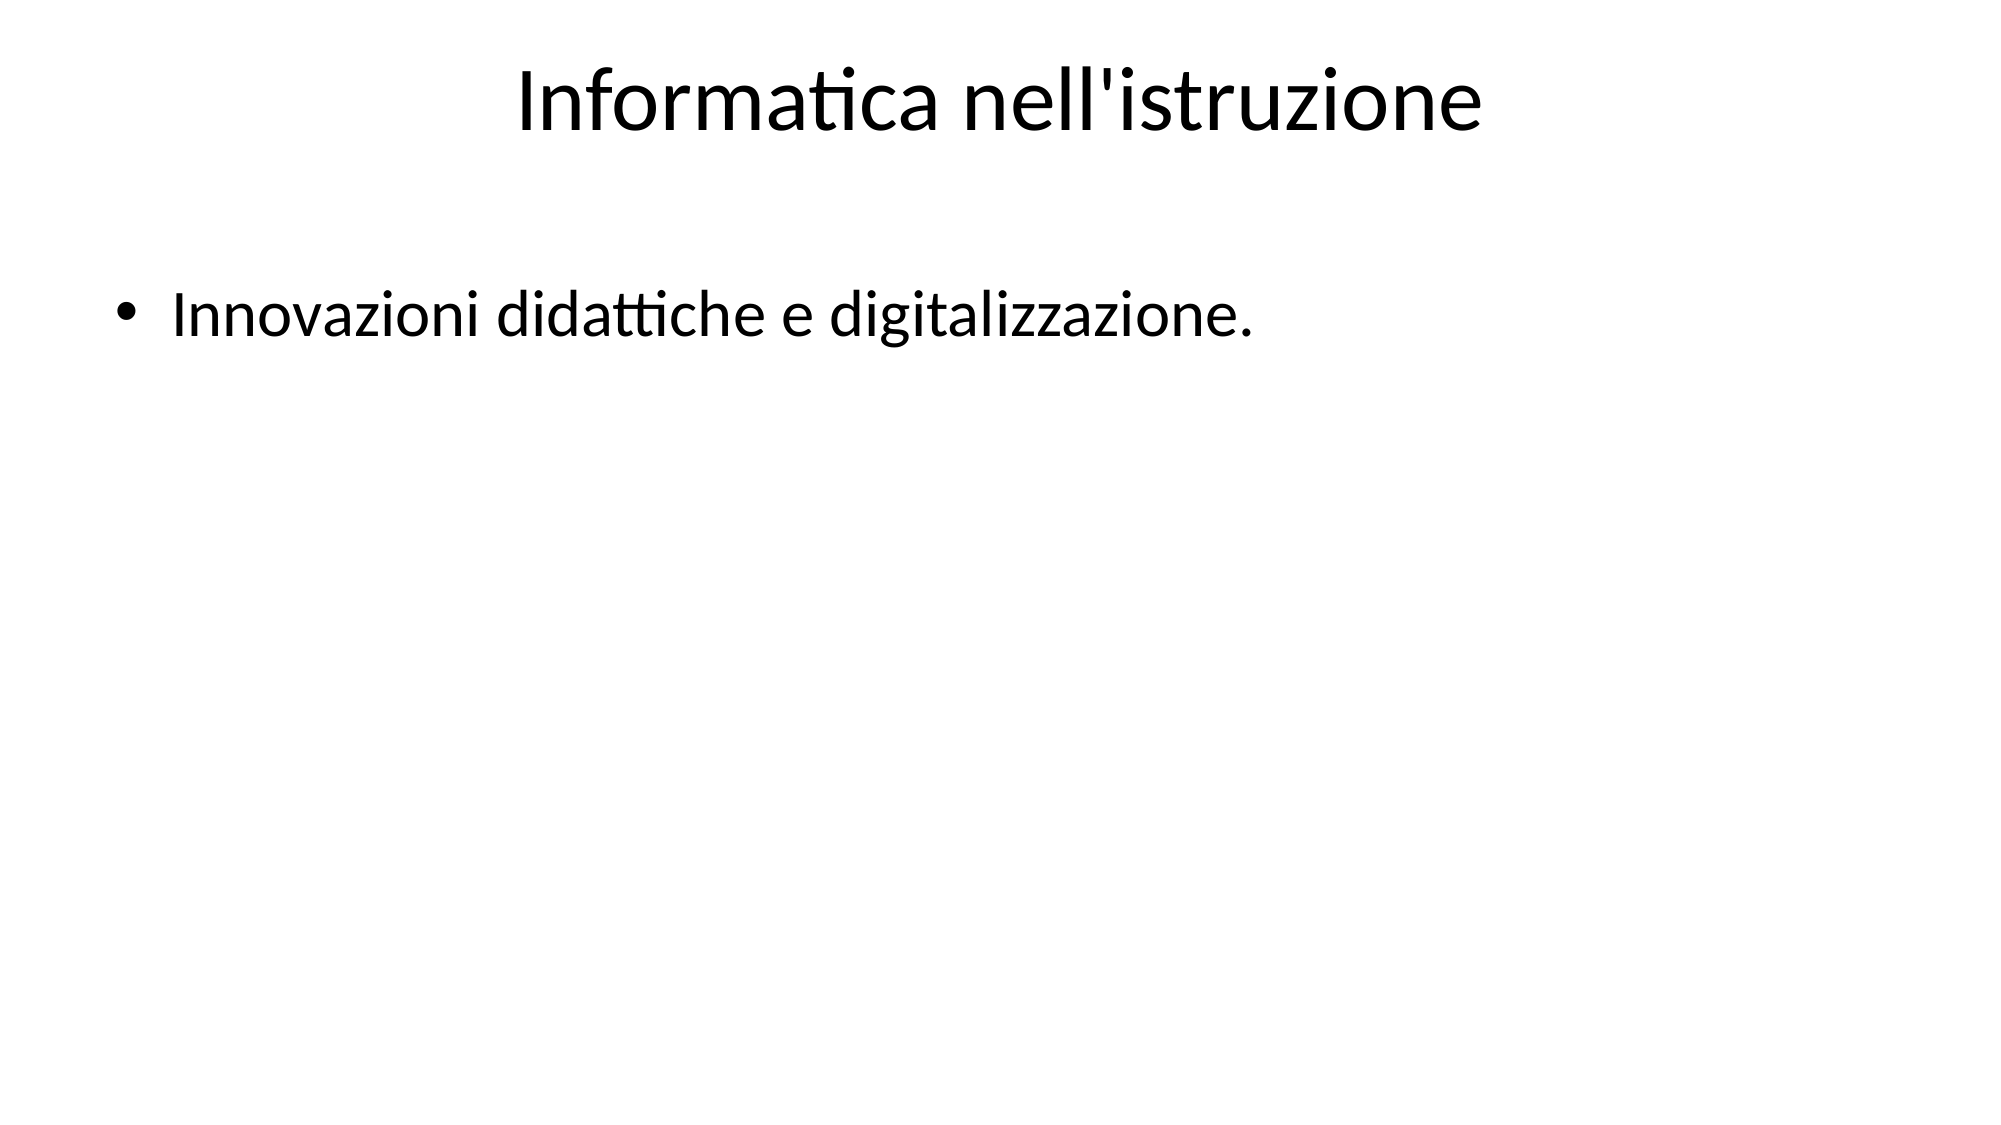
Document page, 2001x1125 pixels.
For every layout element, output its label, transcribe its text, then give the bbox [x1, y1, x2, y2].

title Informatica nell'istruzione [0, 0, 2000, 188]
list Innovazioni didattiche e digitalizzazione. [99, 262, 1900, 1005]
